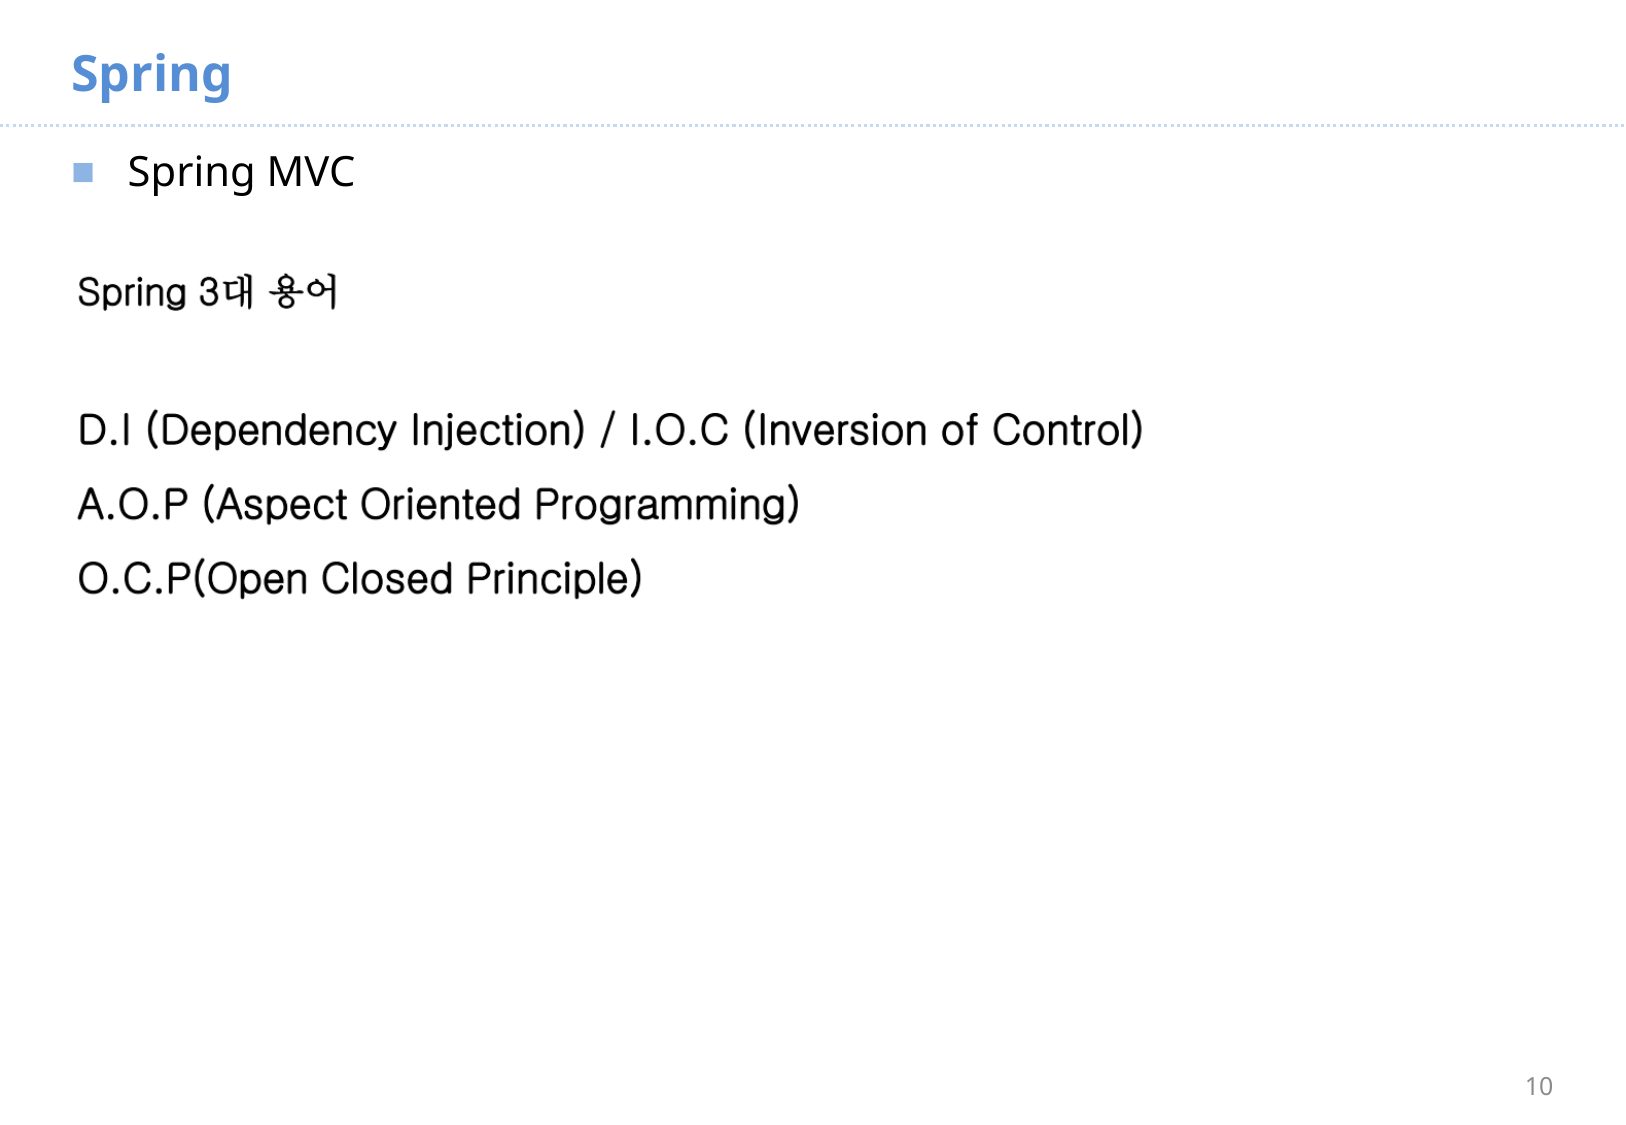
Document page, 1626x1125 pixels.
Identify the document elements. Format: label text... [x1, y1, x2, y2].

slide_number 10 [1189, 1057, 1569, 1118]
picture [33, 219, 1190, 704]
list Spring MVC [56, 137, 1569, 1058]
title Spring [56, 30, 1569, 112]
